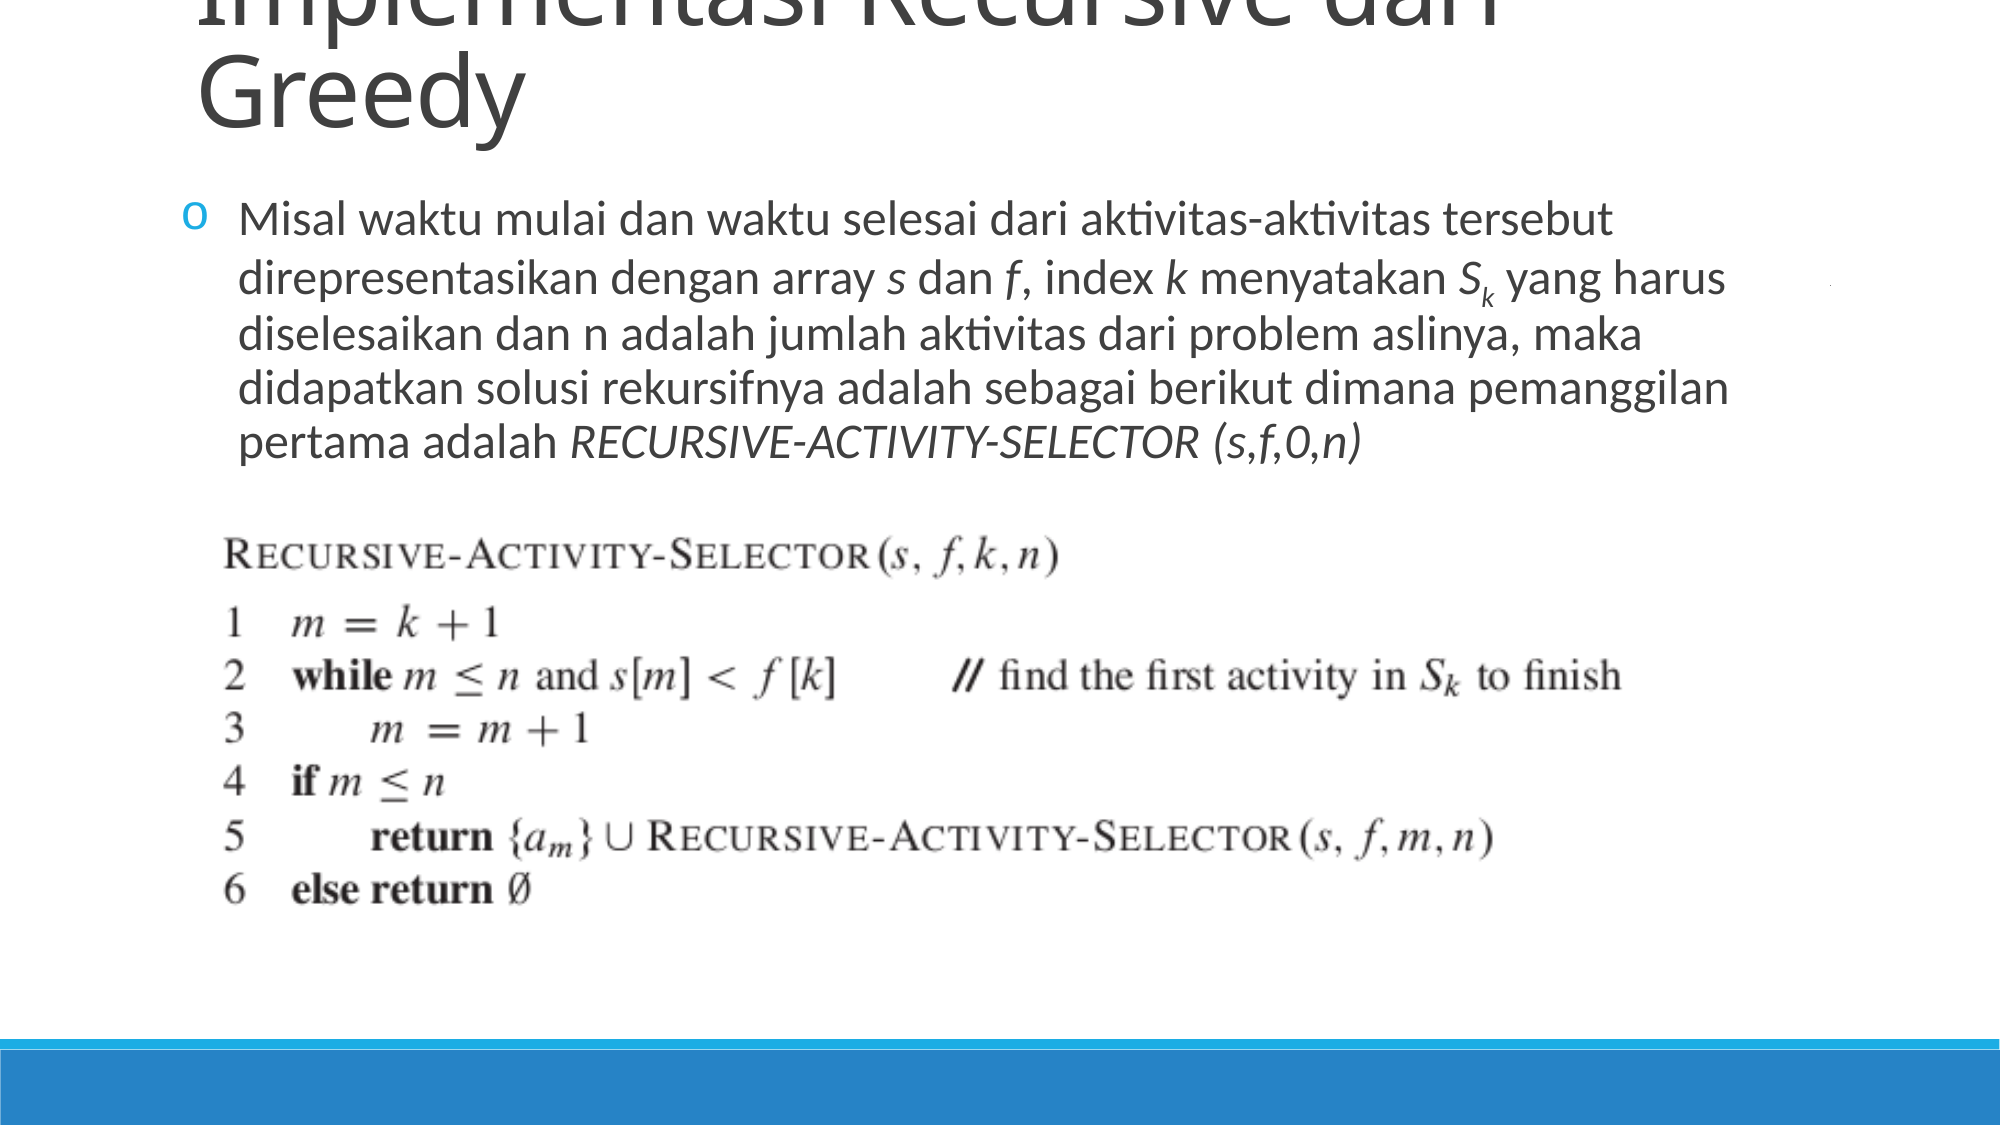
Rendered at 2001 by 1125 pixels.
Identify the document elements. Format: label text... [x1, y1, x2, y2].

title Implementasi Recursive dari Greedy [180, 26, 1830, 156]
list Misal waktu mulai dan waktu selesai dari aktivitas-aktivitas tersebut direpresentasikan dengan array s dan f, index k menyatakan Sk yang harus diselesaikan dan n adalah jumlah aktivitas dari problem aslinya, maka didapatkan solusi rekursifnya adalah sebagai berikut dimana pemanggilan pertama adalah RECURSIVE-ACTIVITY-SELECTOR (s,f,0,n) [180, 184, 1830, 517]
picture [199, 516, 1665, 937]
